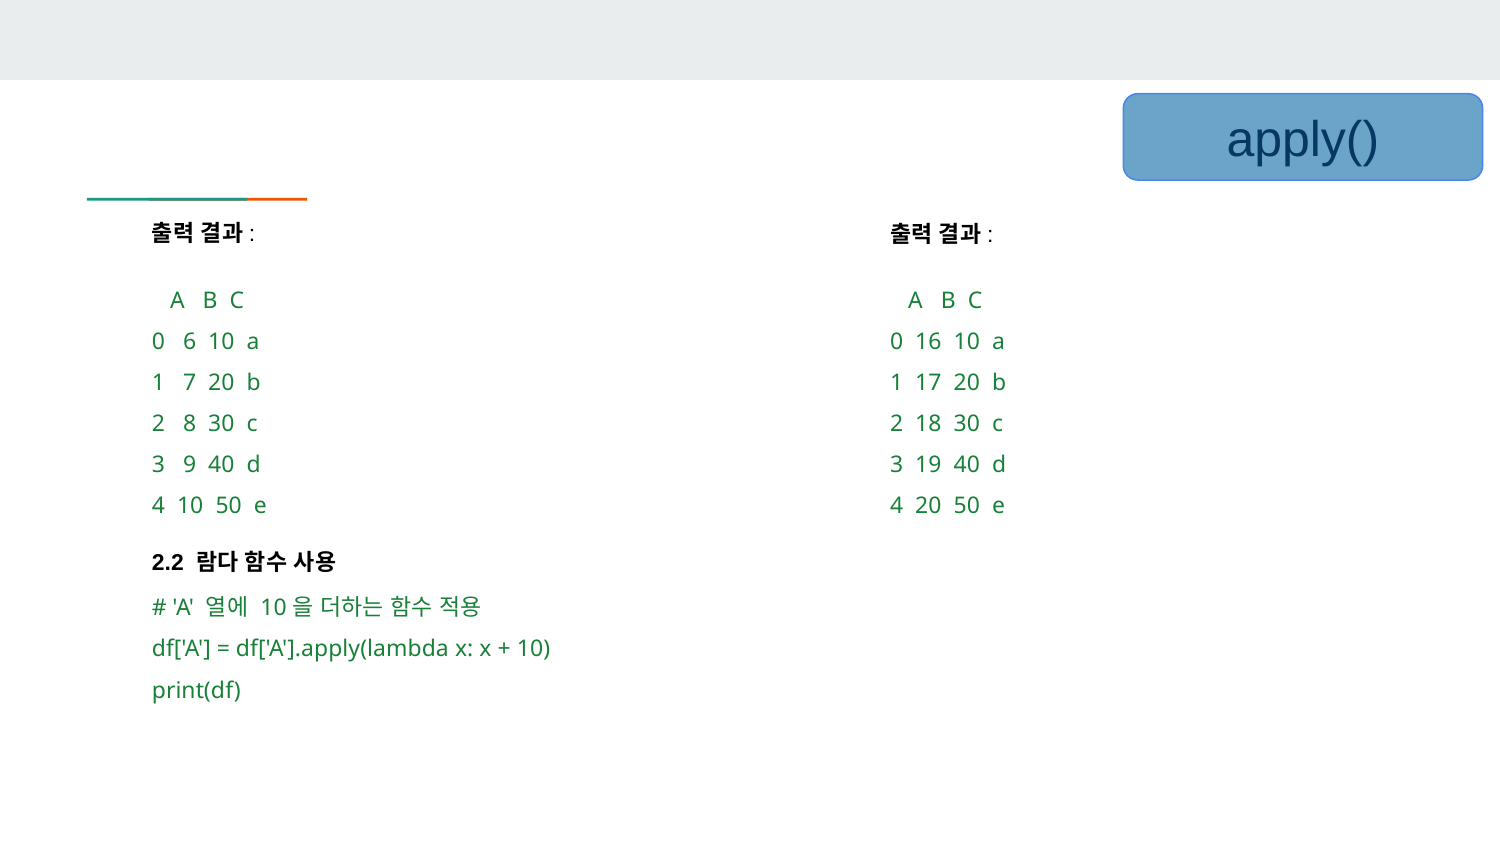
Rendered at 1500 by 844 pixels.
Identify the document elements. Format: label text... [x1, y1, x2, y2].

text_box 출력 결과: A B C 0 16 10 a 1 17 20 b 2 18 30 c 3 19 40 d 4 20 50 e [875, 200, 1368, 534]
text_box apply() [1123, 93, 1483, 181]
text_box 출력 결과: A B C 0 6 10 a 1 7 20 b 2 8 30 c 3 9 40 d 4 10 50 e 2.2 람다 함수 사용 # 'A' 열에 10을 더하는 함수 적용 df['A'] = df['A'].apply(lambda x: x + 10) print(df) [136, 199, 736, 718]
